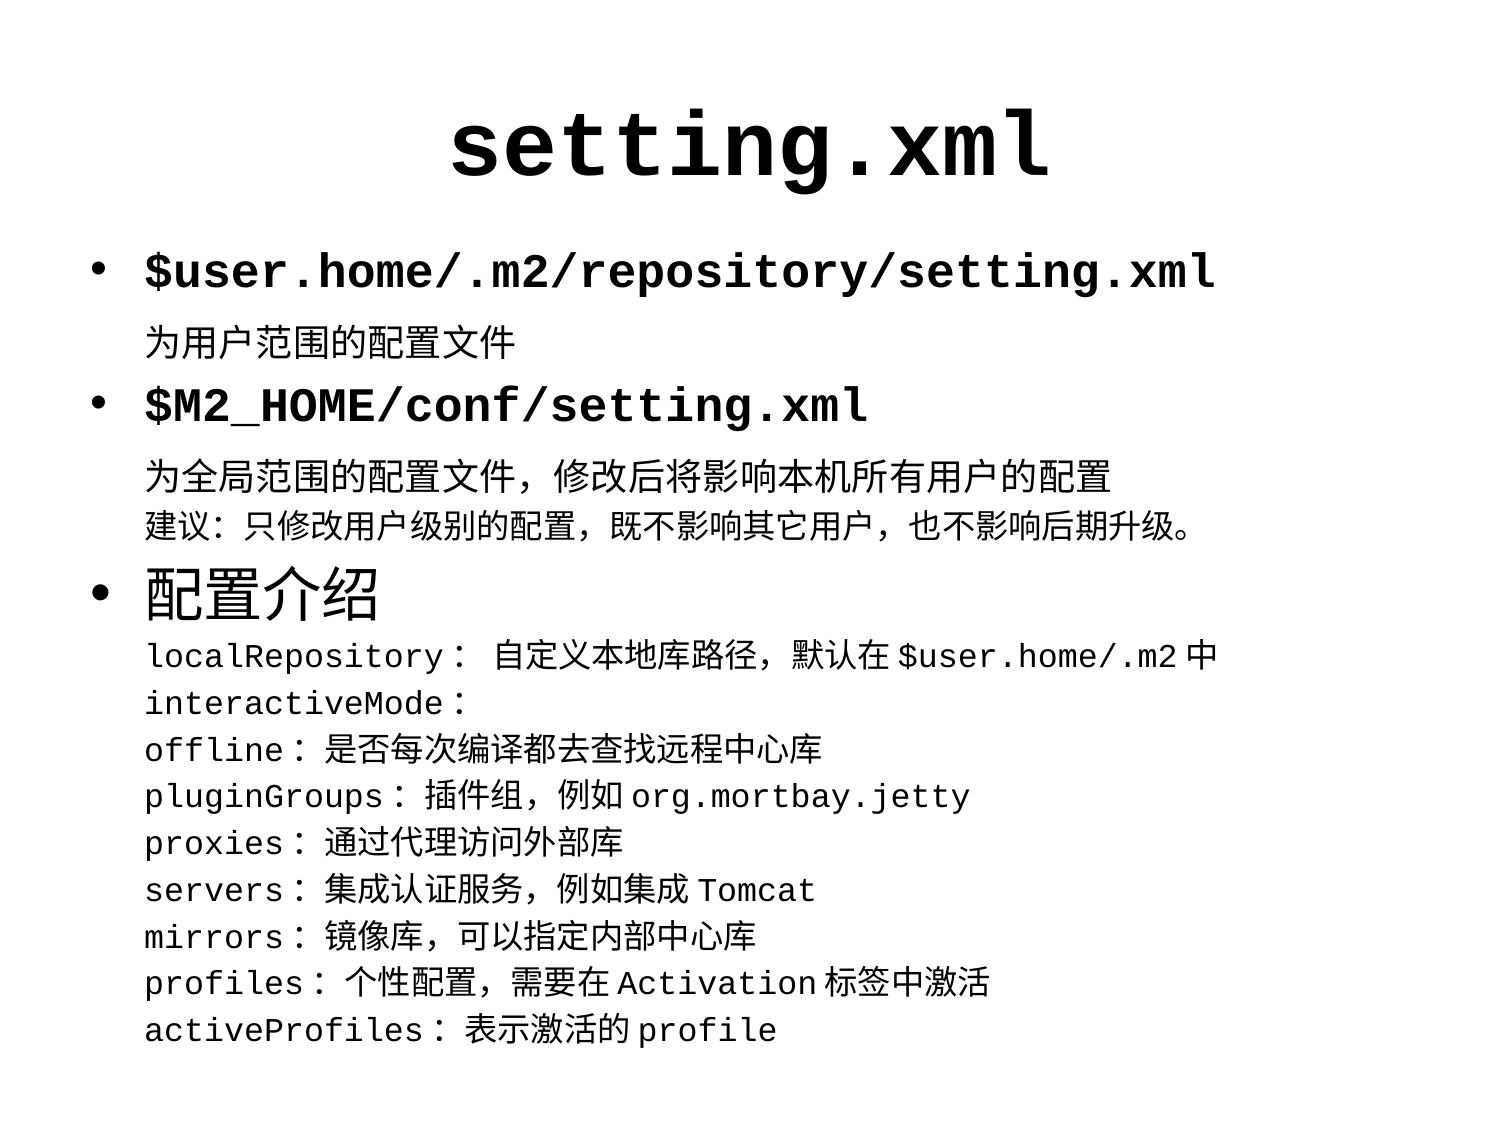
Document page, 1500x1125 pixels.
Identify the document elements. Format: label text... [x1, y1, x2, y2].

list $user.home/.m2/repository/setting.xml 为用户范围的配置文件 $M2_HOME/conf/setting.xml 为全局范围的配置文件，修改后将影响本机所有用户的配置 建议：只修改用户级别的配置，既不影响其它用户，也不影响后期升级。 配置介绍 localRepository： 自定义本地库路径，默认在$user.home/.m2中 interactiveMode： offline：是否每次编译都去查找远程中心库 pluginGroups：插件组，例如org.mortbay.jetty proxies：通过代理访问外部库 servers：集成认证服务，例如集成Tomcat mirrors：镜像库，可以指定内部中心库 profiles：个性配置，需要在Activation标签中激活 activeProfiles：表示激活的profile [75, 231, 1425, 1059]
title setting.xml [75, 45, 1425, 231]
